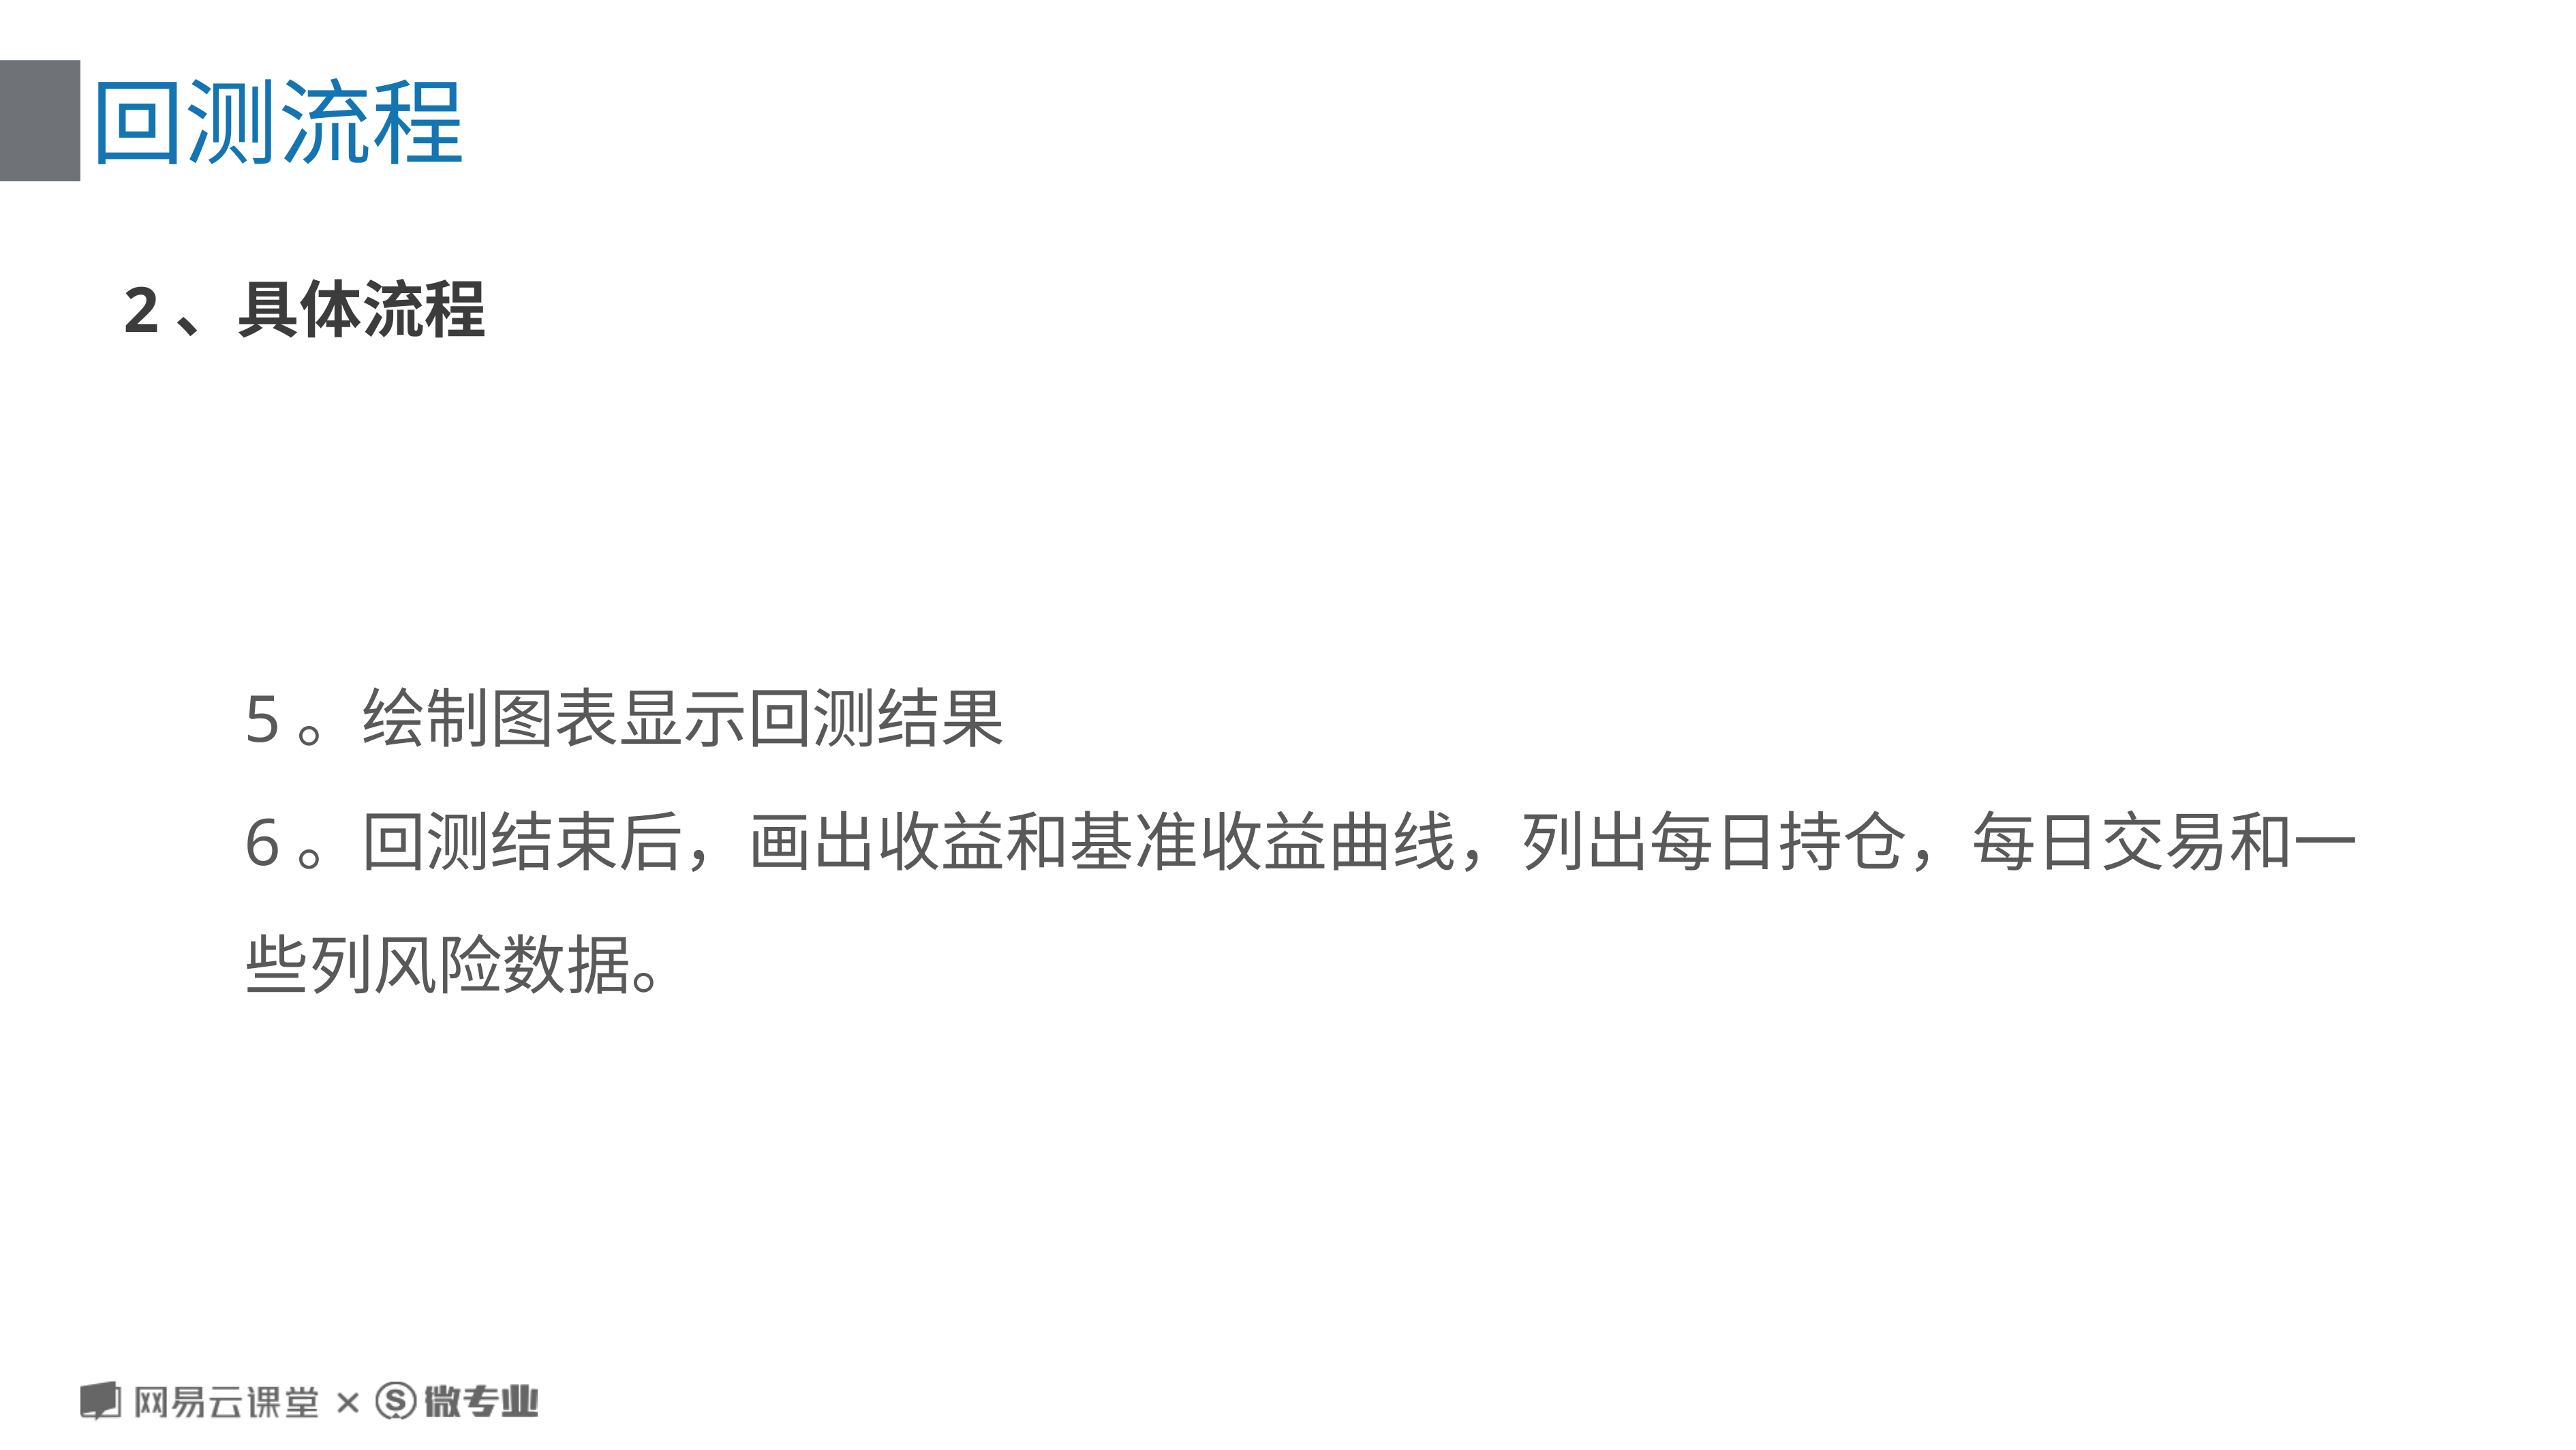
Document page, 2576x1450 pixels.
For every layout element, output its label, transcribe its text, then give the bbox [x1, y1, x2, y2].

picture [80, 1380, 538, 1421]
text_box 2、具体流程 [114, 227, 2354, 350]
title 回测流程 [80, 58, 2496, 181]
text_box 5。绘制图表显示回测结果 6。回测结束后，画出收益和基准收益曲线，列出每日持仓，每日交易和一些列风险数据。 [234, 444, 2376, 1189]
